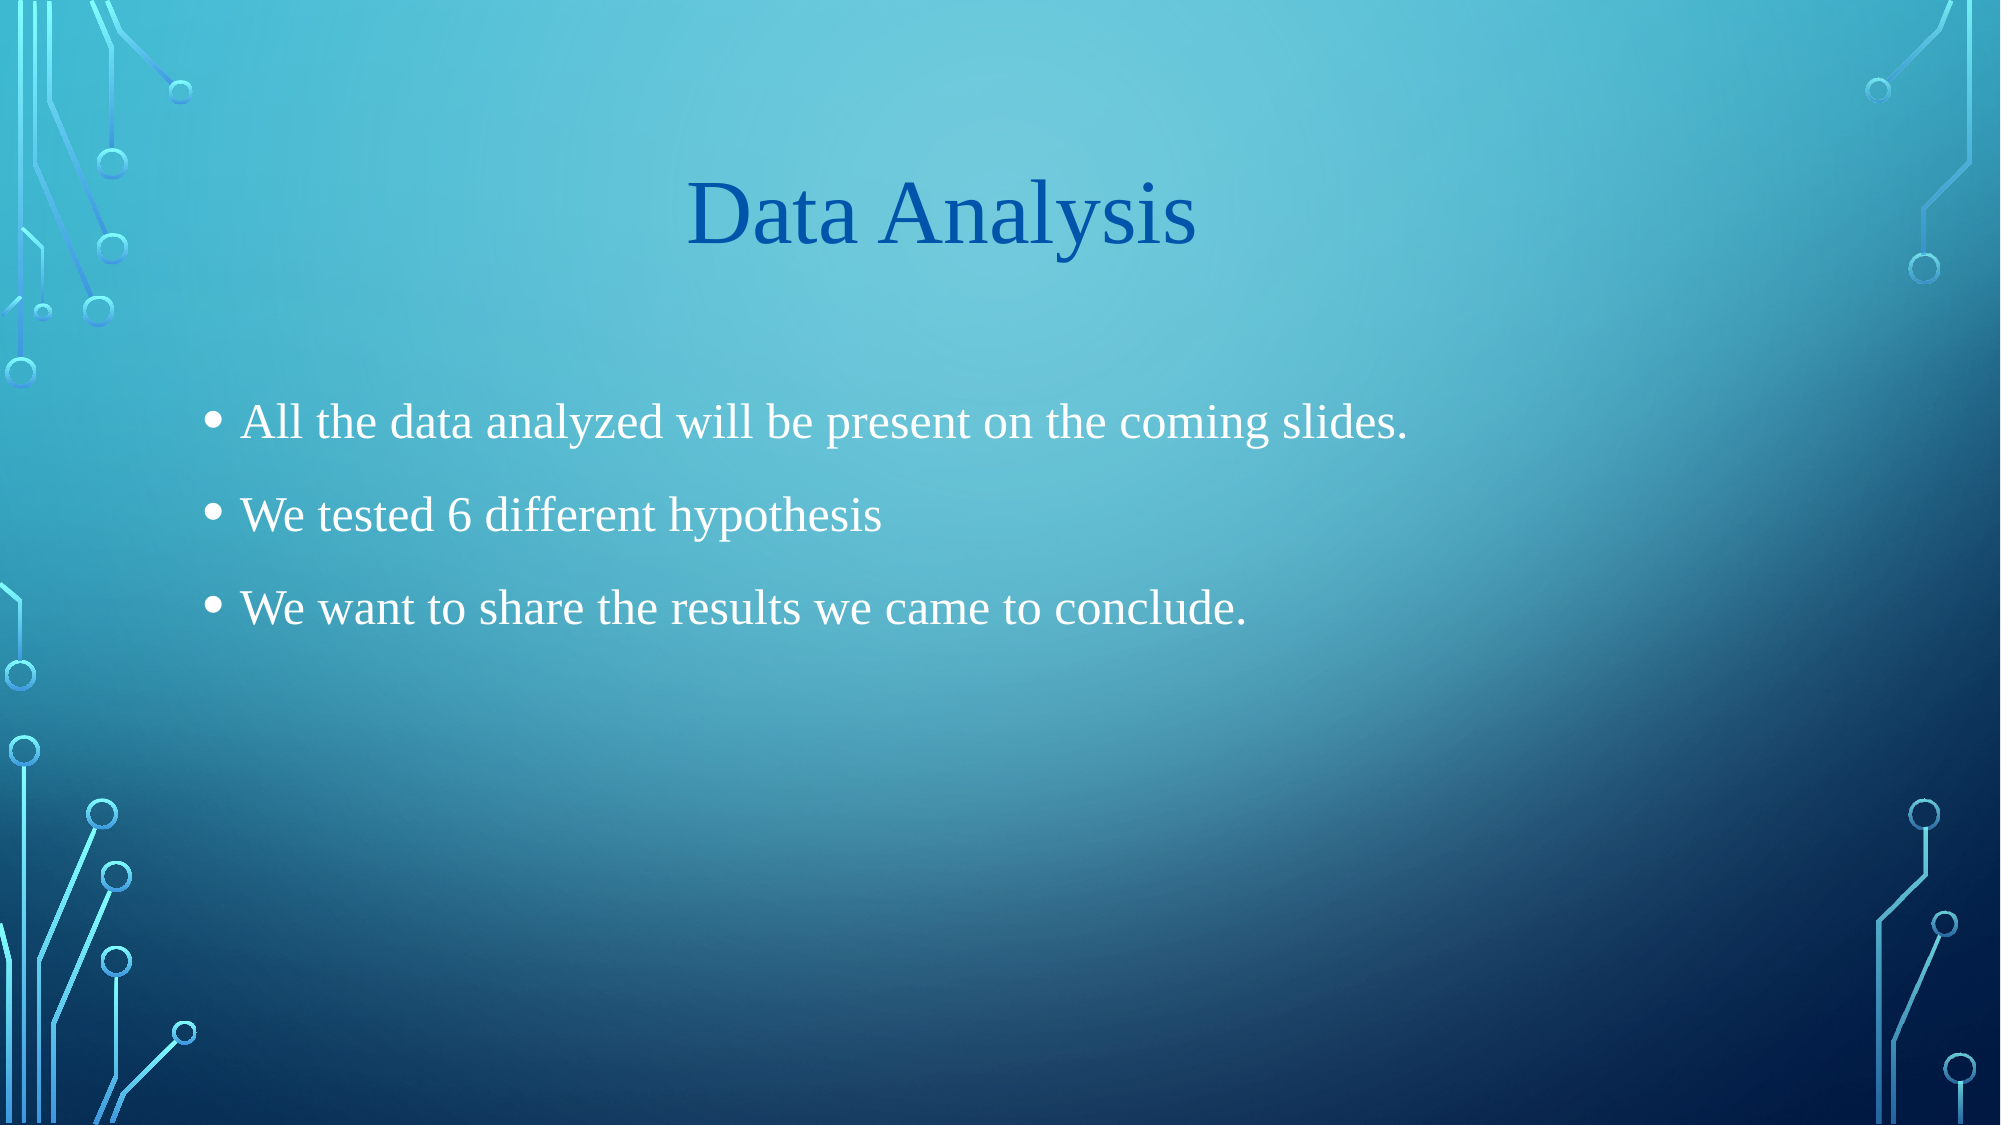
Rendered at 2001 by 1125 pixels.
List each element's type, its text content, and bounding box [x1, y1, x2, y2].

list All the data analyzed will be present on the coming slides. We tested 6 different hypothesis We want to share the results we came to conclude. [187, 369, 1813, 950]
title Data Analysis [663, 113, 1226, 302]
